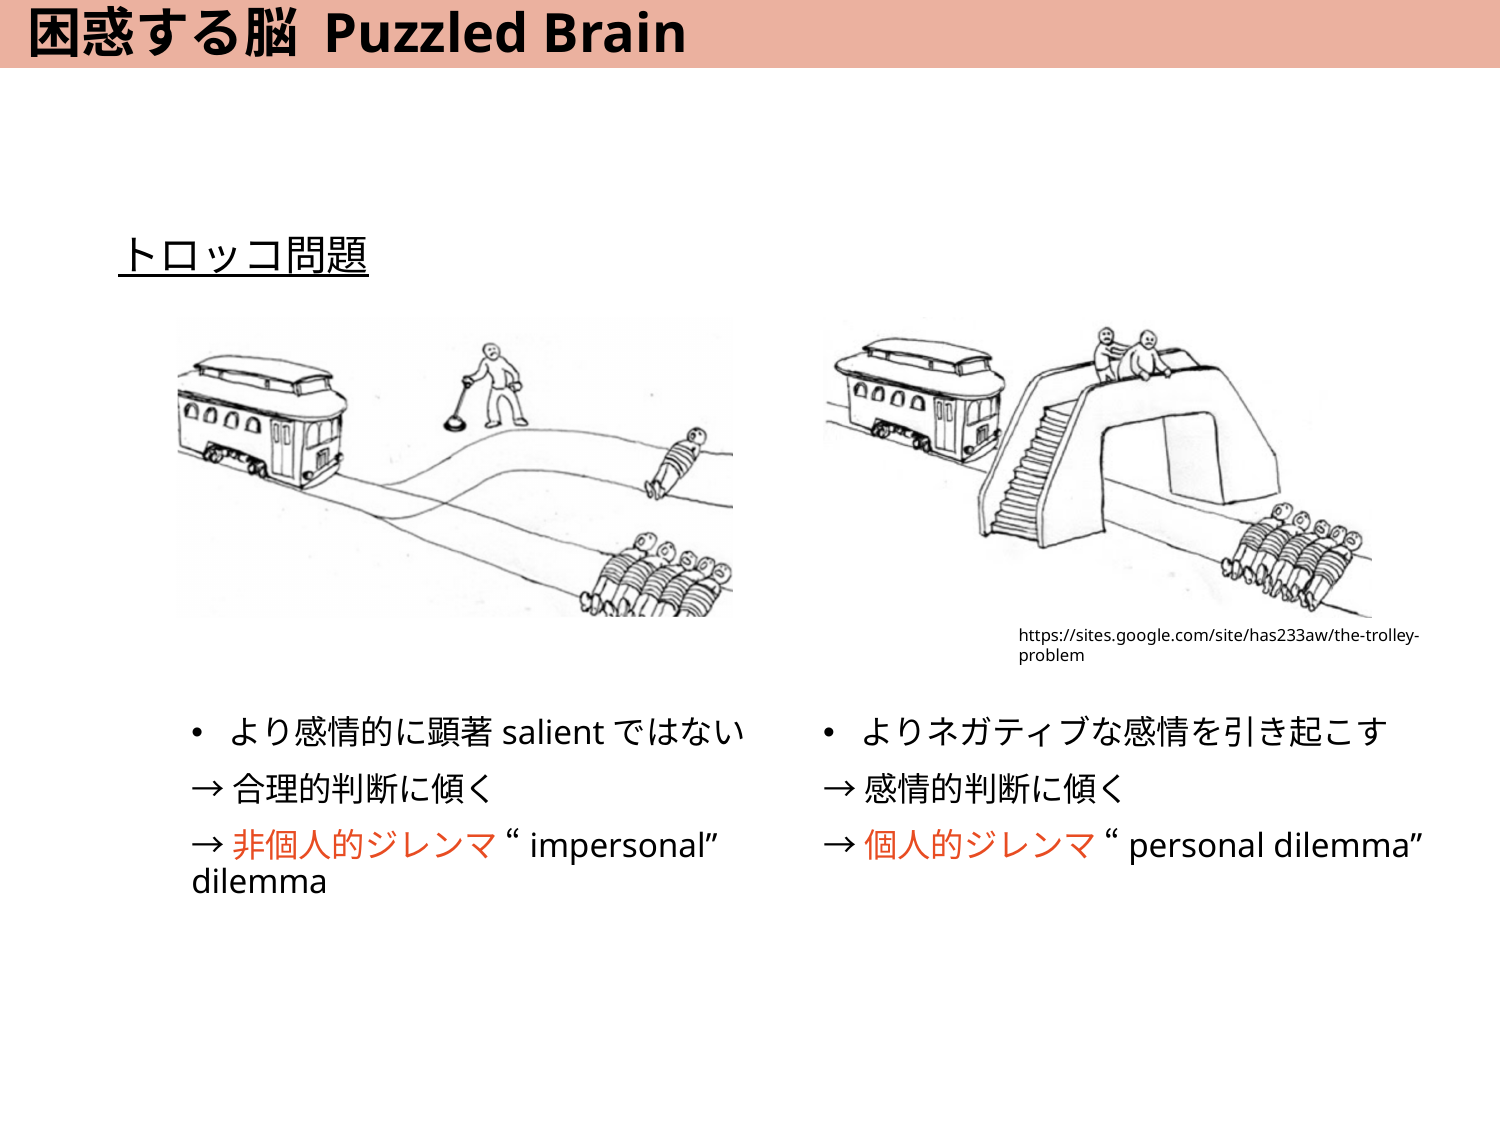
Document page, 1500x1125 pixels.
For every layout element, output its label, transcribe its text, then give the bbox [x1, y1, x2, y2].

text_box https://sites.google.com/site/has233aw/the-trolley-problem [1003, 617, 1500, 673]
list トロッコ問題 [103, 226, 1397, 318]
text_box [0, 0, 1500, 68]
picture [176, 317, 733, 618]
title 困惑する脳 Puzzled Brain [12, 11, 1306, 59]
picture [823, 317, 1372, 618]
text_box より感情的に顕著salientではない →合理的判断に傾く →非個人的ジレンマ “impersonal” dilemma よりネガティブな感情を引き起こす →感情的判断に傾く →個人的ジレンマ “personal dilemma” [176, 708, 1470, 918]
